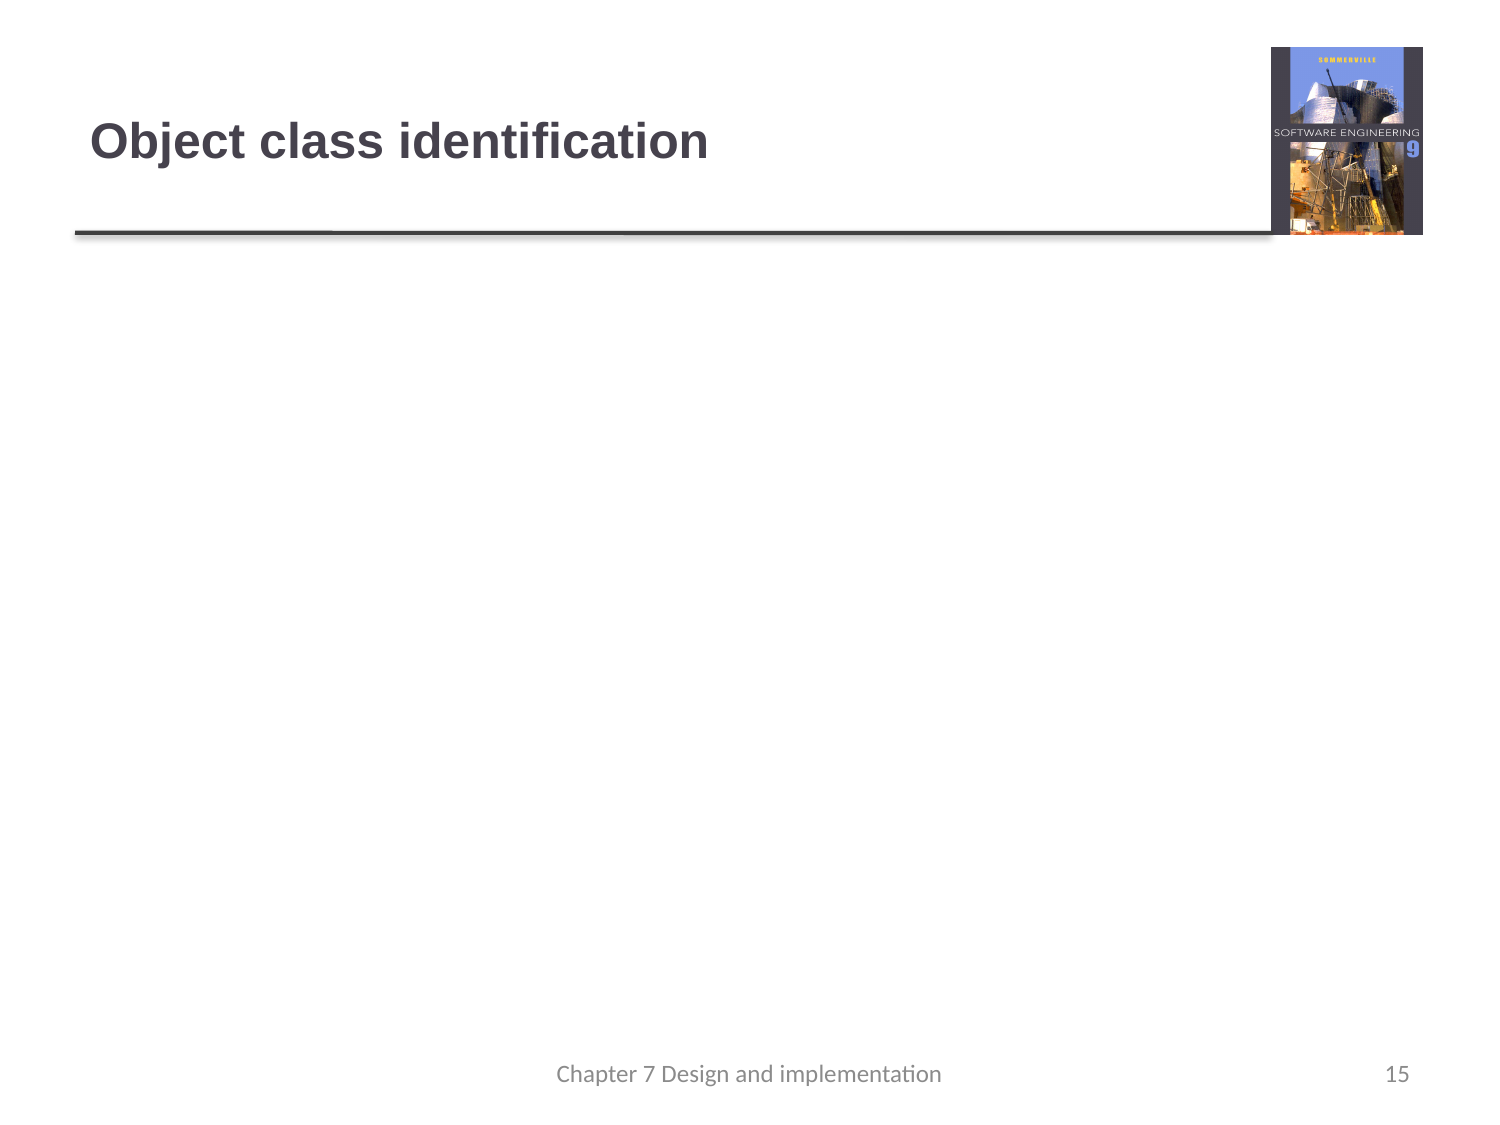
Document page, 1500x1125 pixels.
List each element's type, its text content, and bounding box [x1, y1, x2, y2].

picture [1272, 47, 1423, 235]
title Object class identification [74, 44, 1272, 233]
slide_number 15 [1074, 1042, 1425, 1103]
footer Chapter 7 Design and implementation [512, 1042, 988, 1103]
